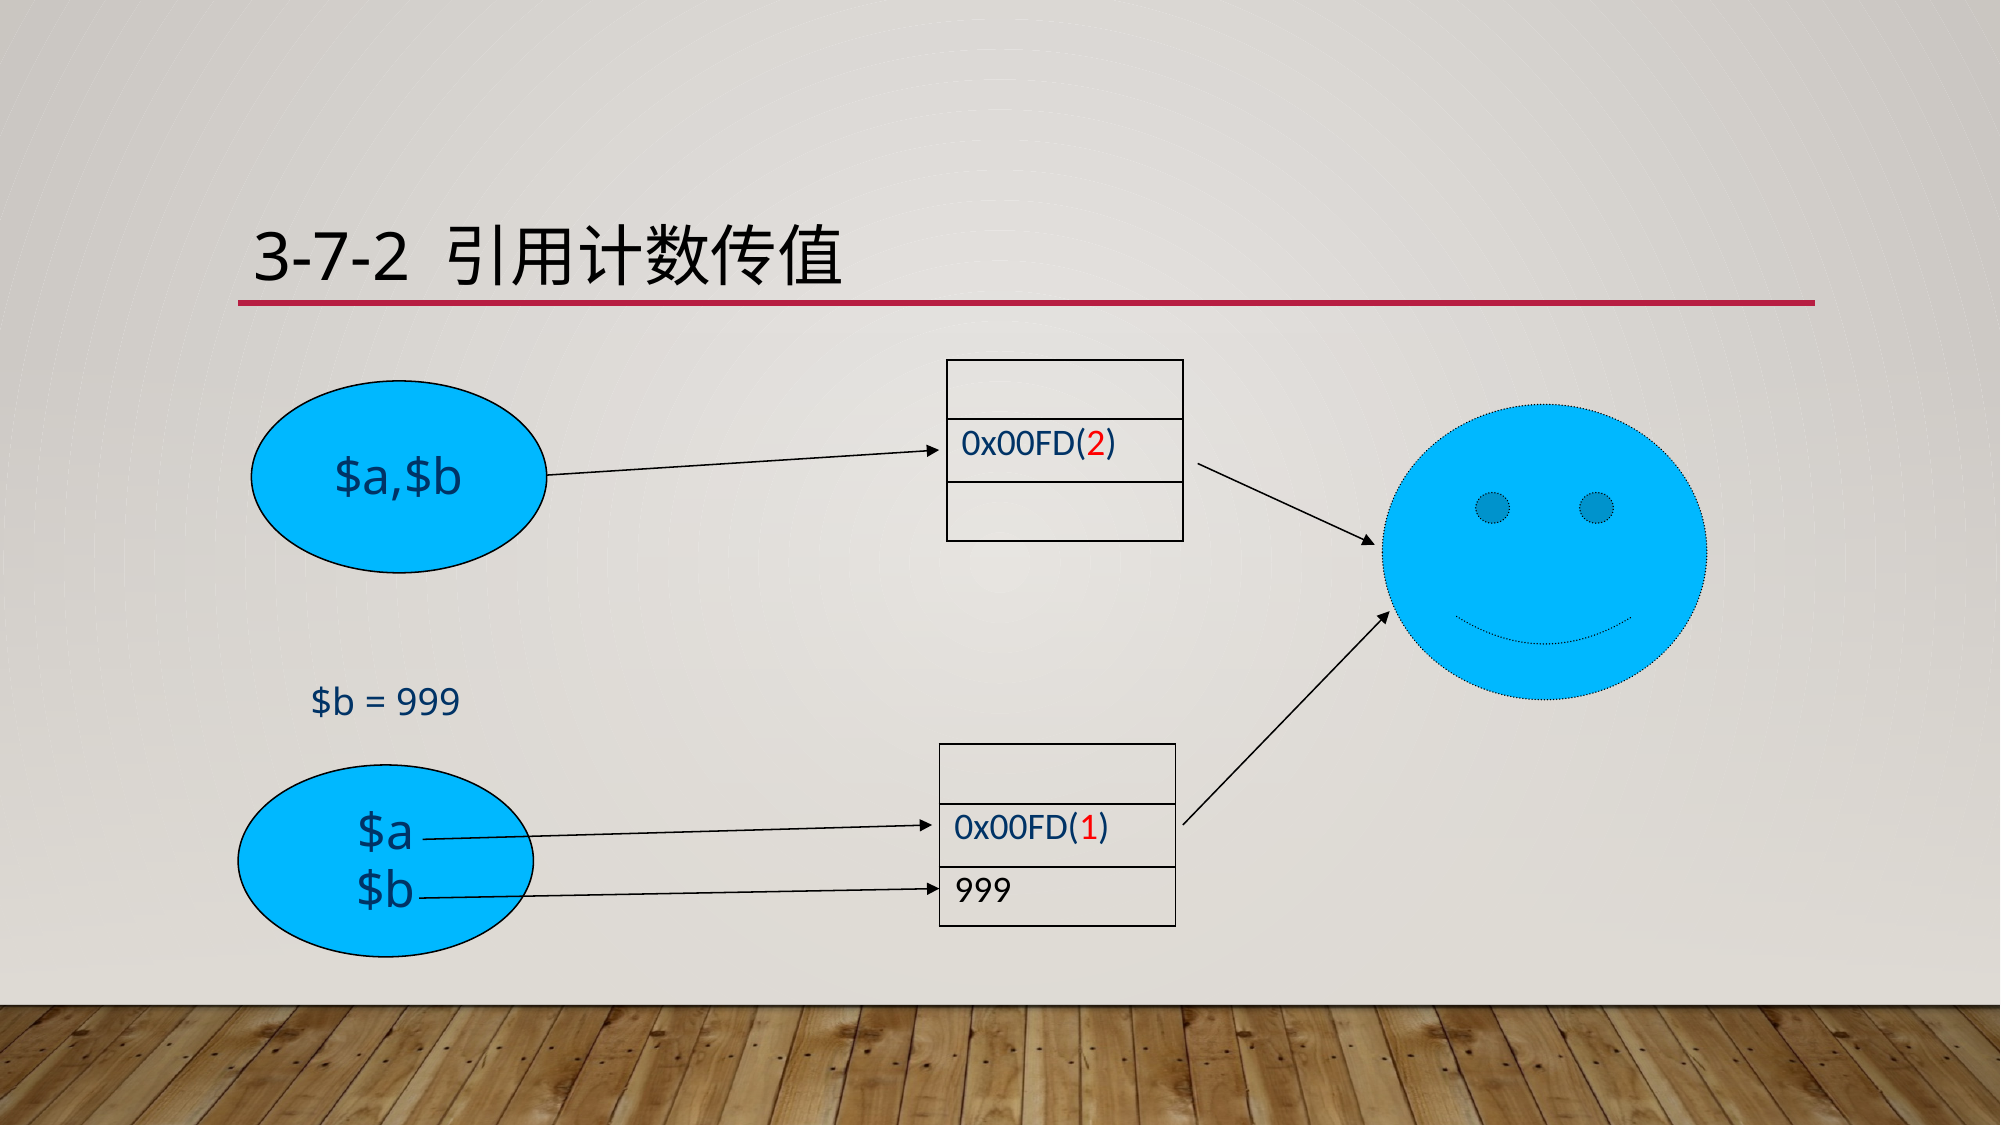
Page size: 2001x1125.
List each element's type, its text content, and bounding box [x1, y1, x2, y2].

table_header [940, 745, 1175, 803]
table_cell 0x00FD(2) [948, 420, 1182, 481]
table_cell 0x00FD(1) [940, 805, 1175, 866]
title 3-7-2 引用计数传值 [238, 215, 1814, 305]
picture [0, 1005, 2000, 1125]
text_box [1182, 611, 1390, 826]
text_box [547, 444, 940, 476]
table_cell [948, 483, 1182, 540]
text_box [422, 819, 933, 840]
table_cell 999 [940, 868, 1175, 925]
text_box [419, 882, 940, 899]
text_box $a,$b [251, 380, 547, 573]
text_box [1197, 463, 1375, 546]
table_header [948, 361, 1182, 418]
text_box $a $b [238, 764, 534, 957]
text_box $b = 999 [295, 672, 476, 732]
text_box [1382, 404, 1707, 700]
